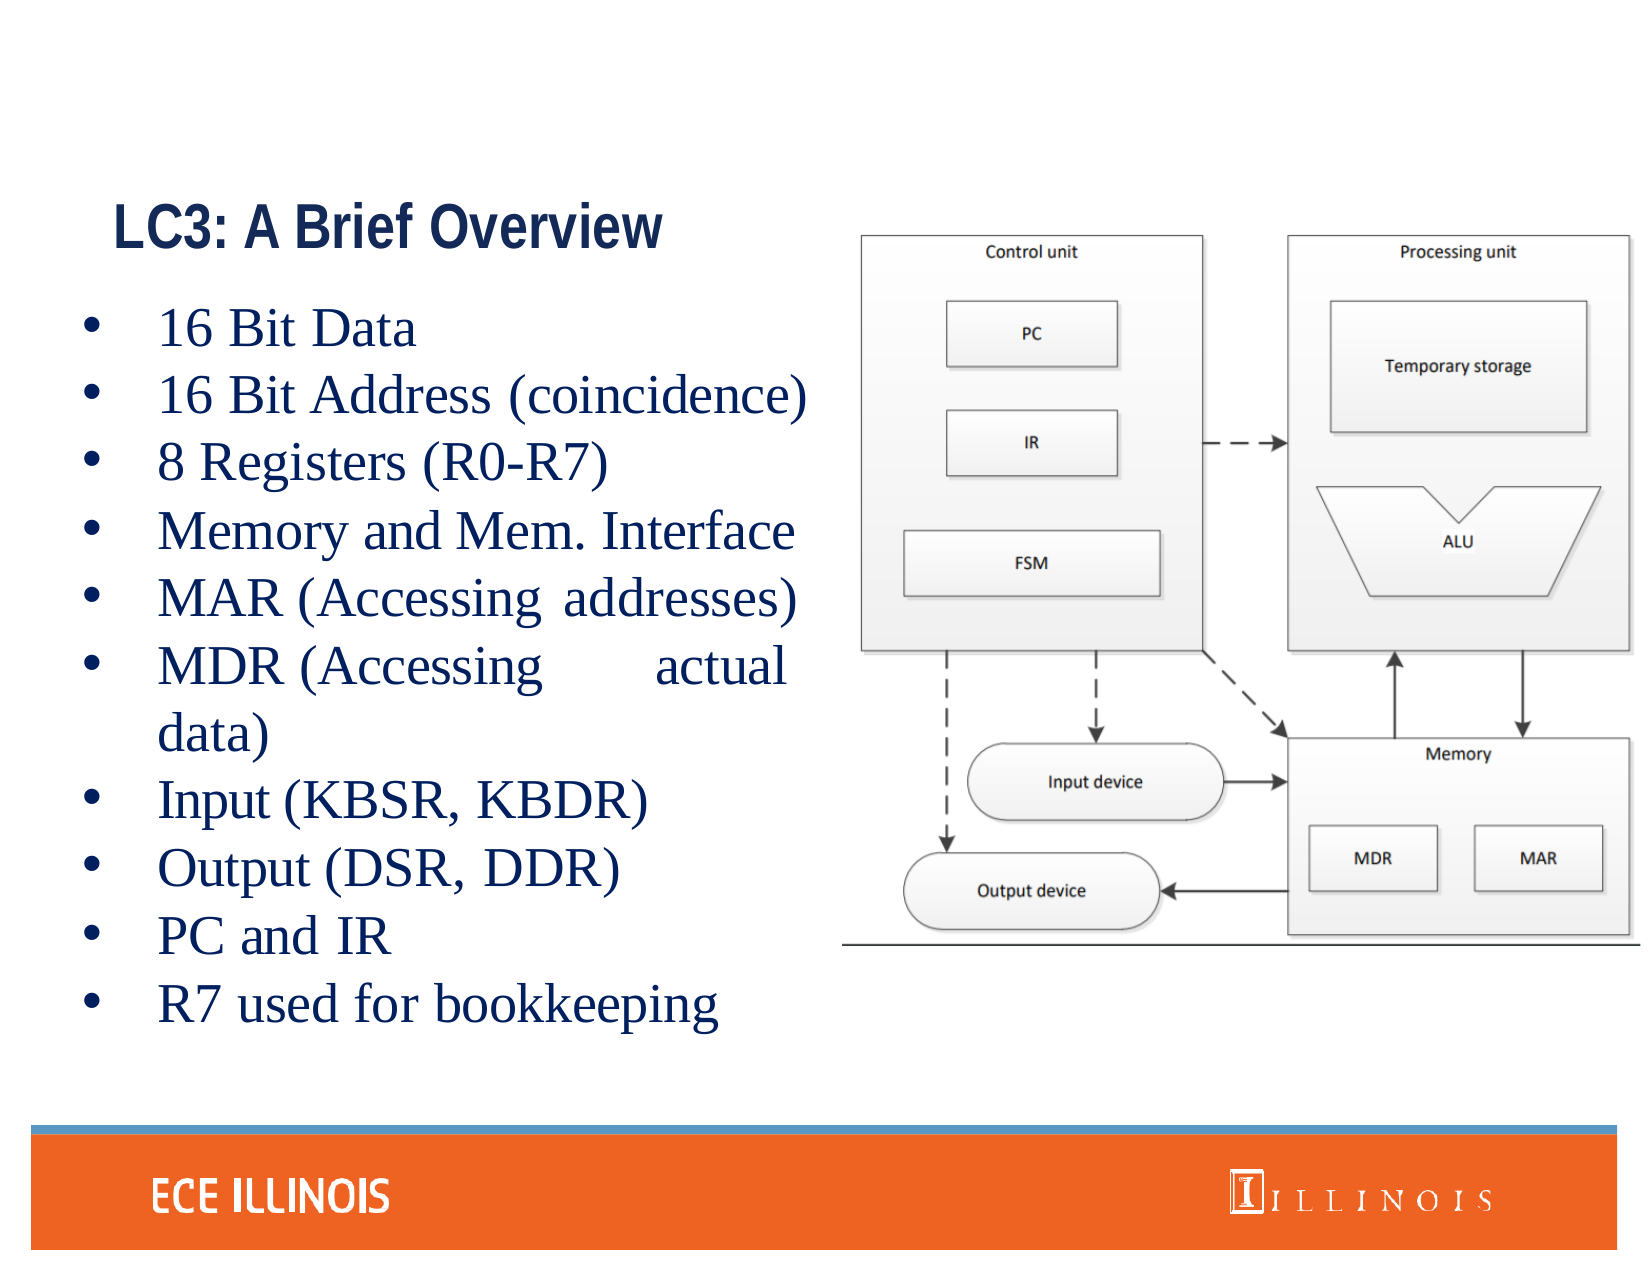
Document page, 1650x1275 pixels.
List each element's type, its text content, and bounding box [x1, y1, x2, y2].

picture [1230, 1170, 1264, 1213]
picture [1417, 1190, 1438, 1211]
picture [359, 1178, 389, 1213]
title LC3: A Brief Overview [111, 182, 673, 287]
picture [153, 1178, 169, 1213]
picture [246, 1178, 285, 1213]
picture [1326, 1190, 1343, 1211]
picture [1296, 1190, 1313, 1211]
picture [173, 1178, 194, 1213]
text_box 16 Bit Data 16 Bit Address (coincidence) 8 Registers (R0-R7) Memory and Mem. Interface MAR (Accessing addresses) MDR (Accessing actual data) Input (KBSR, KBDR) Output (DSR, DDR) PC and IR R7 used for bookkeeping [80, 287, 842, 1034]
picture [199, 1178, 218, 1213]
picture [1381, 1190, 1403, 1211]
picture [299, 1178, 324, 1213]
picture [1478, 1190, 1491, 1211]
picture [328, 1178, 355, 1213]
text_box [842, 234, 1641, 946]
